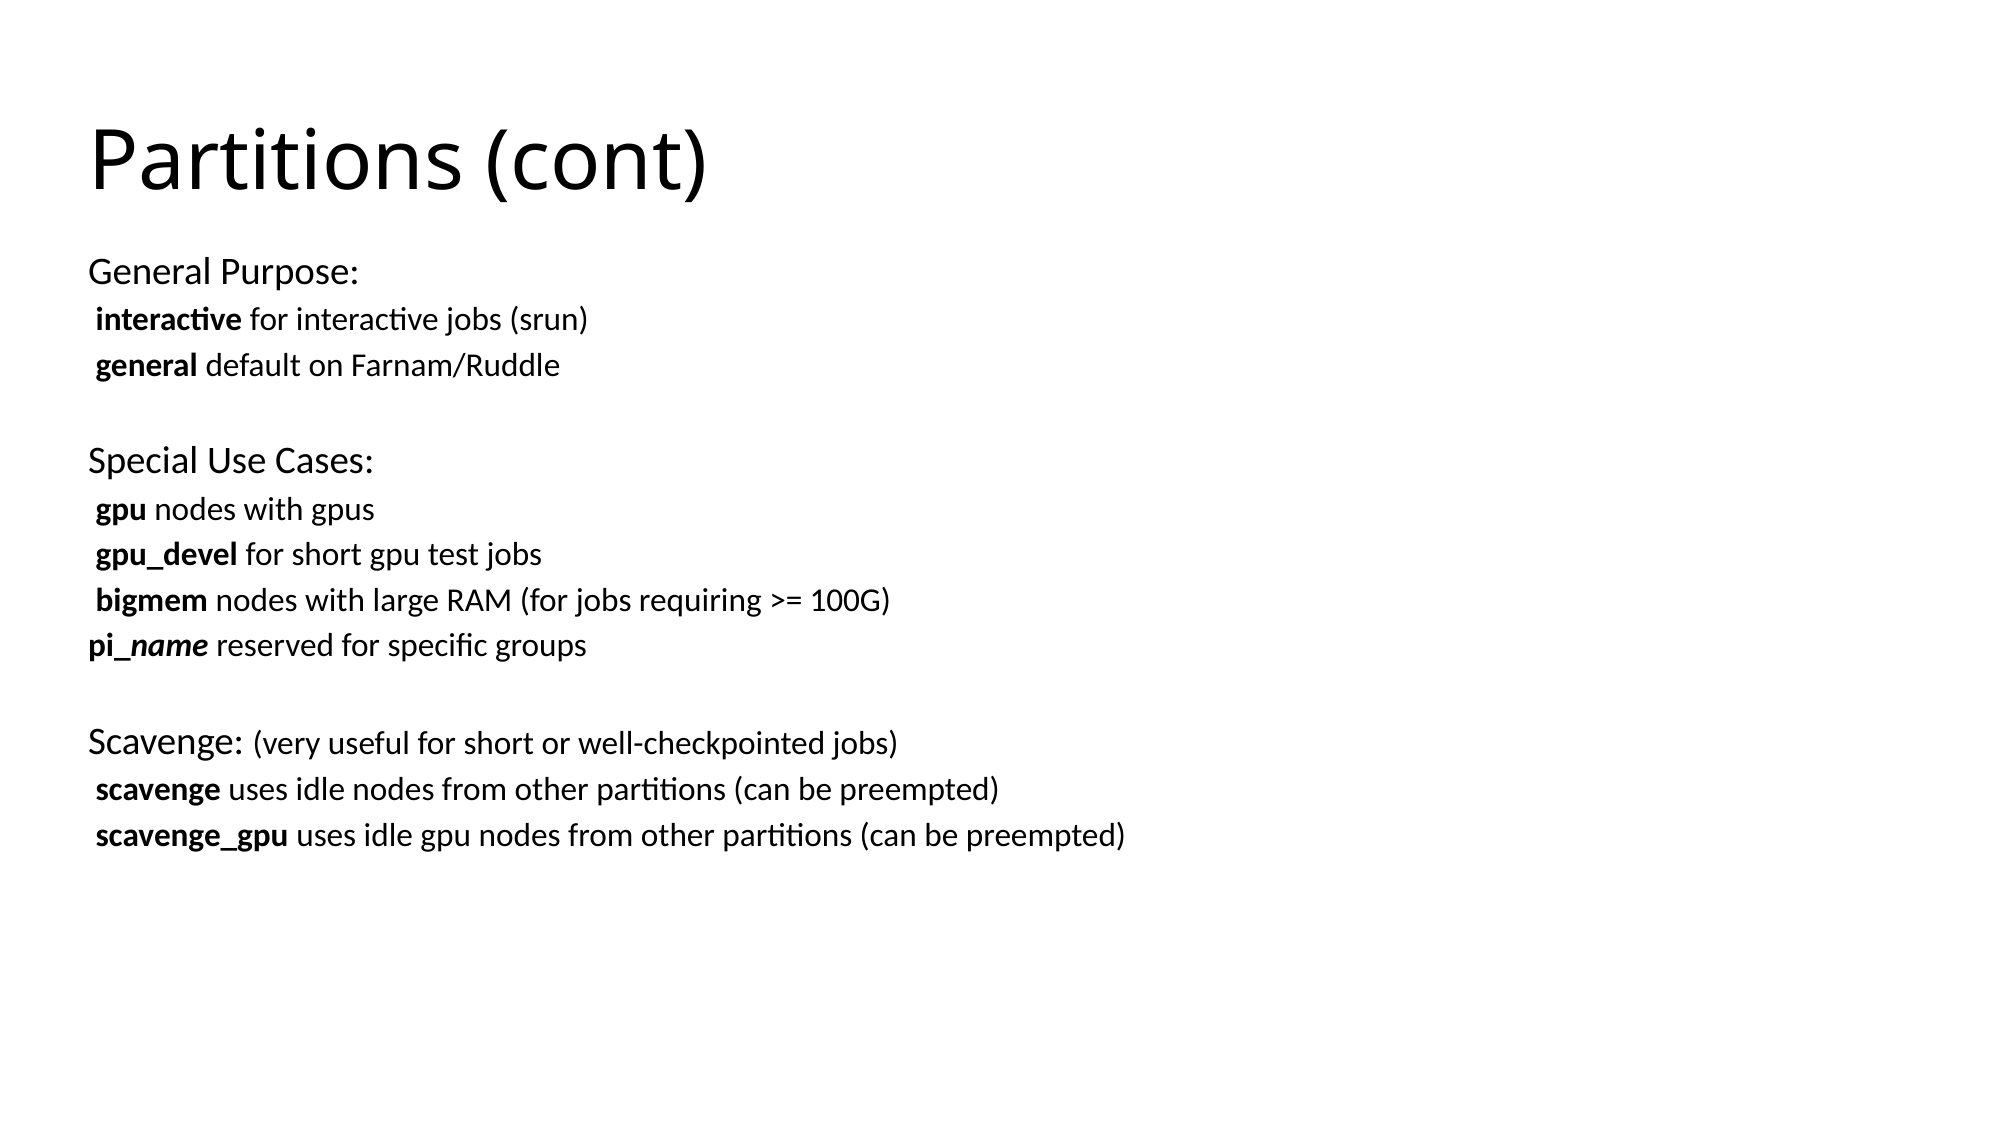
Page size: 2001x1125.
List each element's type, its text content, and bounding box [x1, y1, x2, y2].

title Partitions (cont) [68, 97, 1932, 218]
list General Purpose: interactive for interactive jobs (srun) general default on Farnam/Ruddle Special Use Cases: gpu nodes with gpus gpu_devel for short gpu test jobs bigmem nodes with large RAM (for jobs requiring >= 100G) pi_name reserved for specific groups Scavenge: (very useful for short or well-checkpointed jobs) scavenge uses idle nodes from other partitions (can be preempted) scavenge_gpu uses idle gpu nodes from other partitions (can be preempted) [68, 218, 1932, 966]
